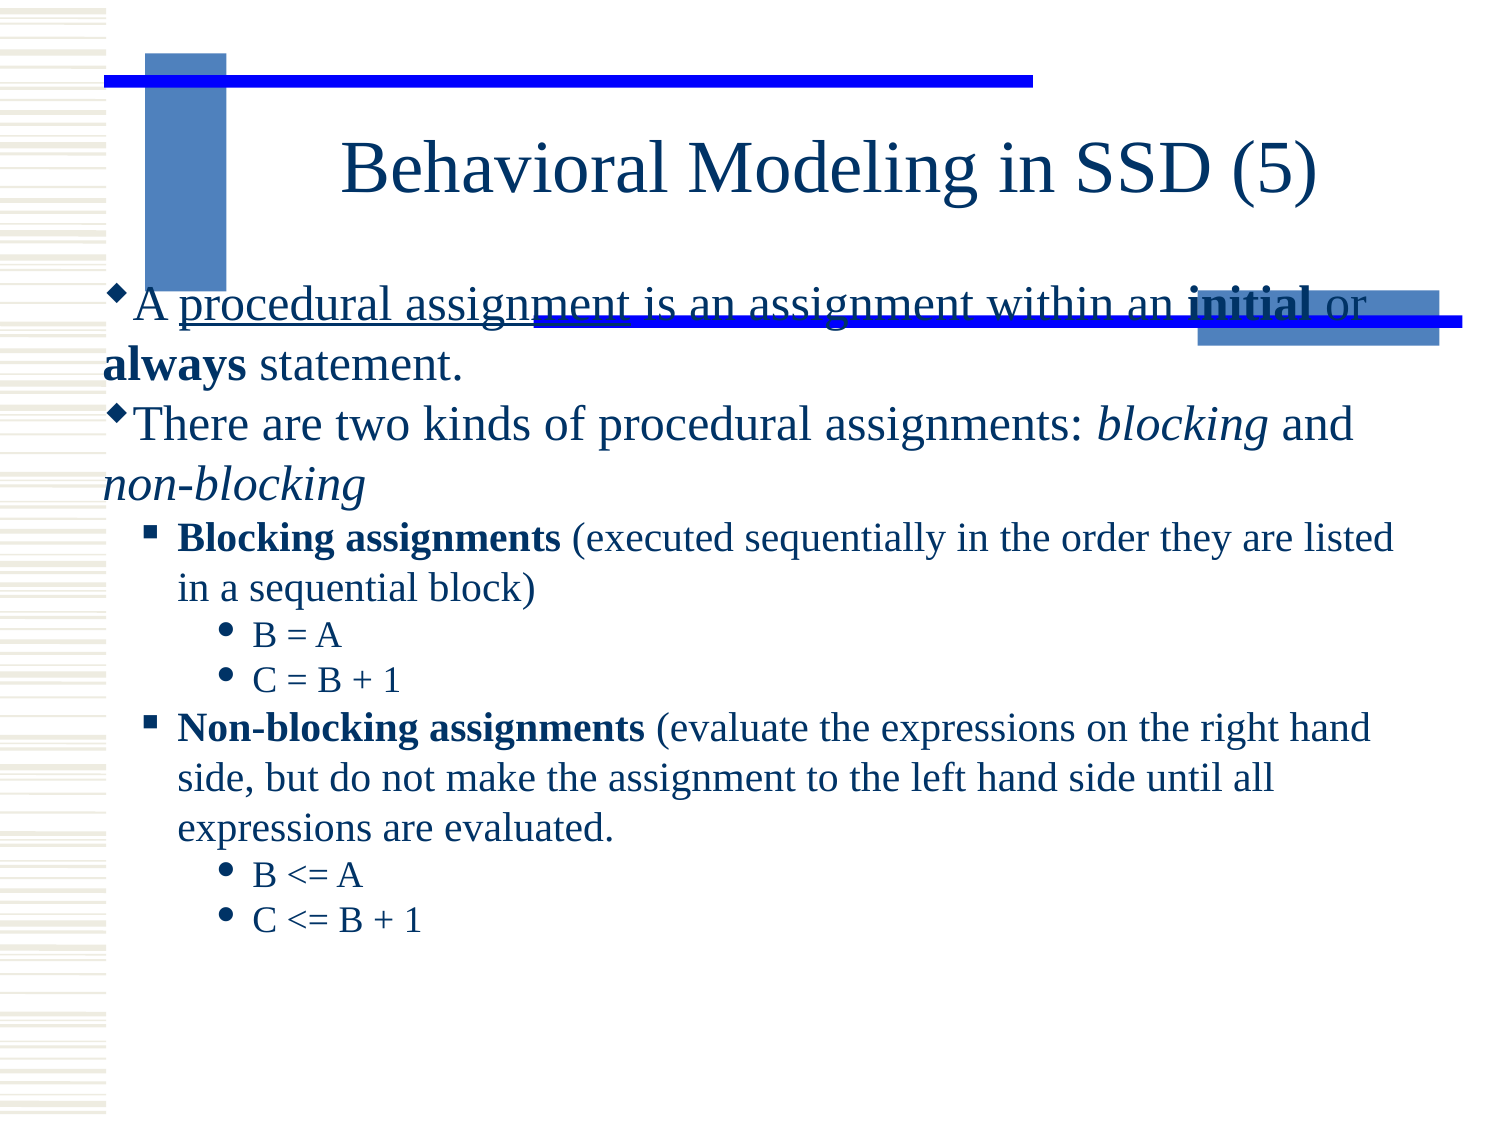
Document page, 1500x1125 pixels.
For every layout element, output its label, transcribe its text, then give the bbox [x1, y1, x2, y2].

text_box Behavioral Modeling in SSD (5) [225, 120, 1436, 204]
text_box A procedural assignment is an assignment within an initial or always statement. There are two kinds of procedural assignments: blocking and non-blocking Blocking assignments (executed sequentially in the order they are listed in a sequential block) B = A C = B + 1 Non-blocking assignments (evaluate the expressions on the right hand side, but do not make the assignment to the left hand side until all expressions are evaluated. B <= A C <= B + 1 [87, 262, 1425, 1025]
